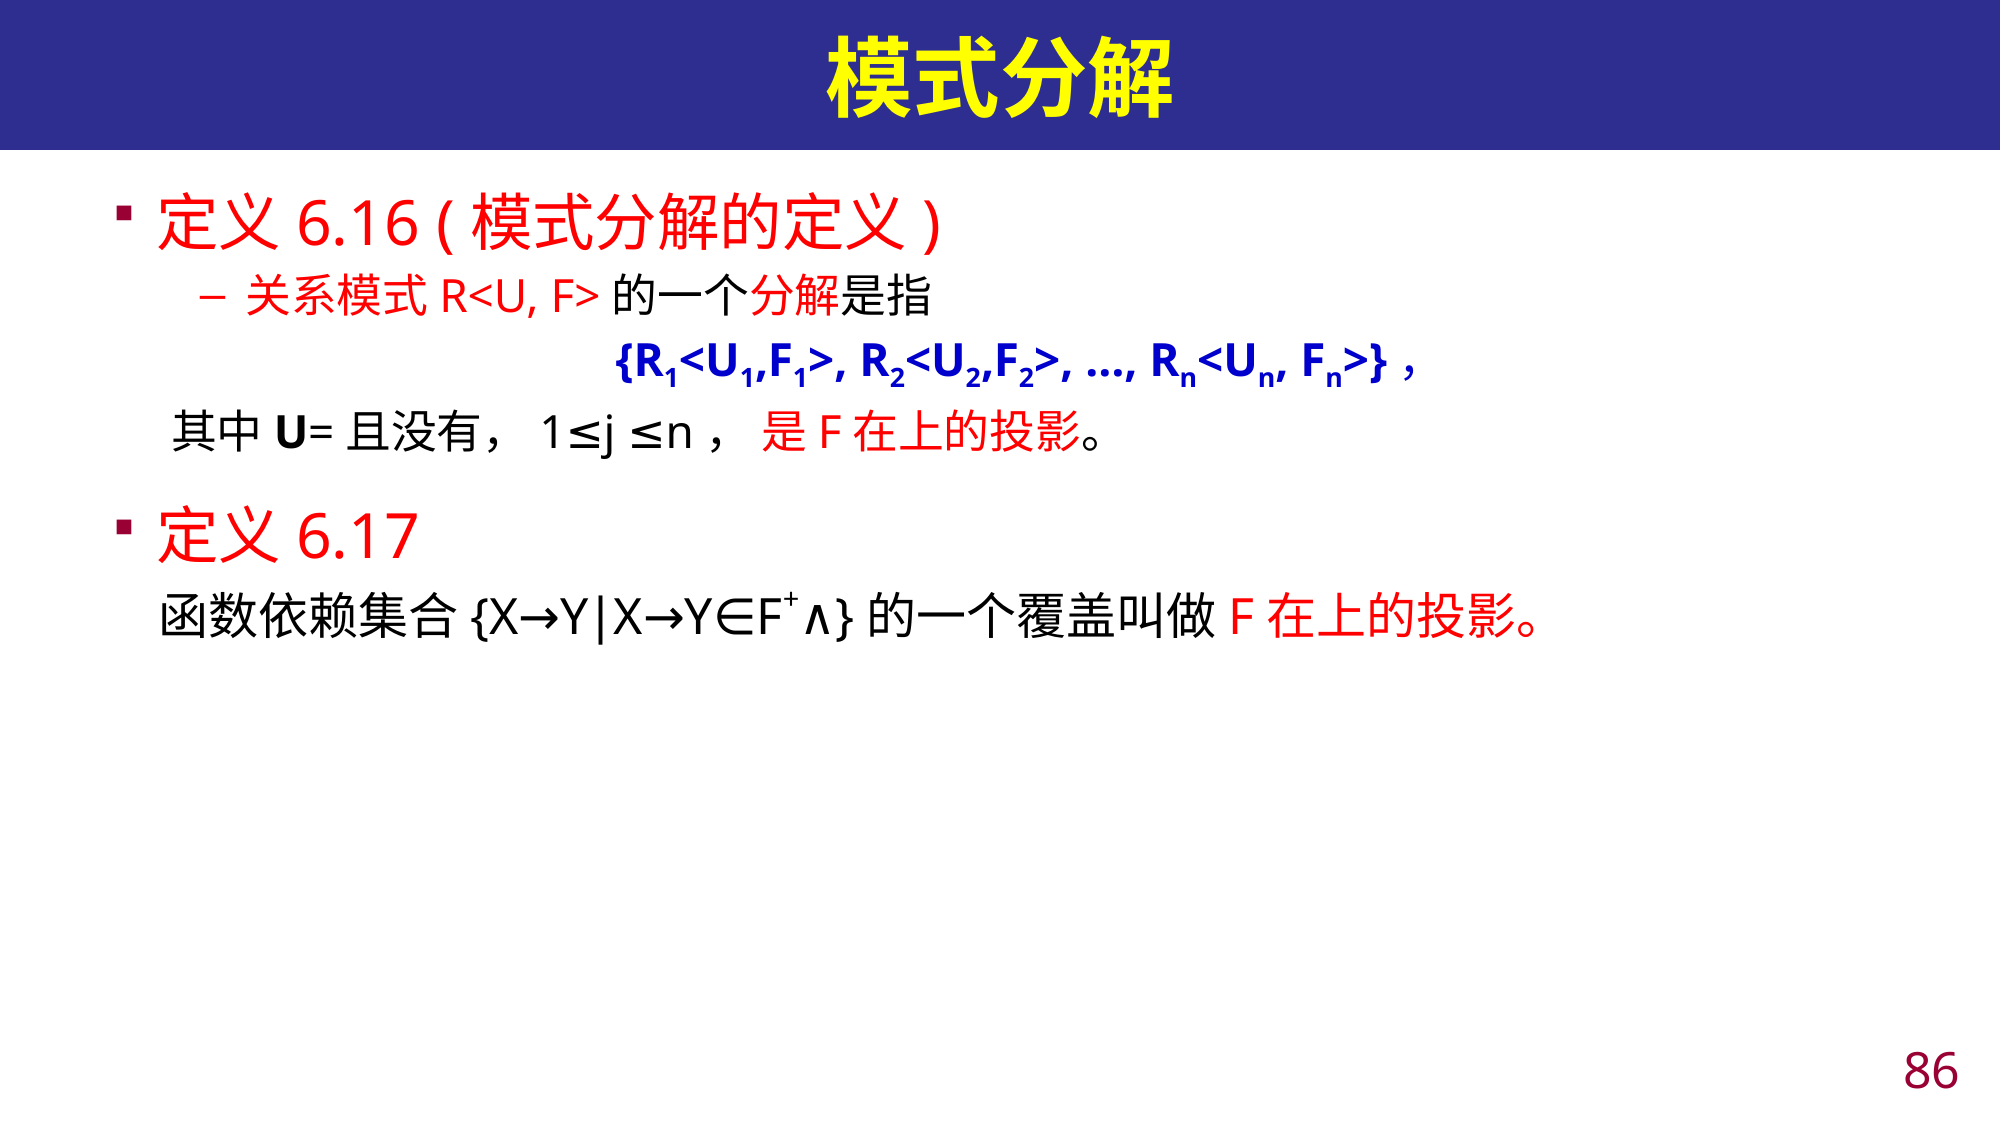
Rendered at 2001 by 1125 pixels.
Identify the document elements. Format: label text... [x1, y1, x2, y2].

slide_number 85 [1550, 1048, 1975, 1096]
title 模式分解 [0, 0, 2000, 150]
